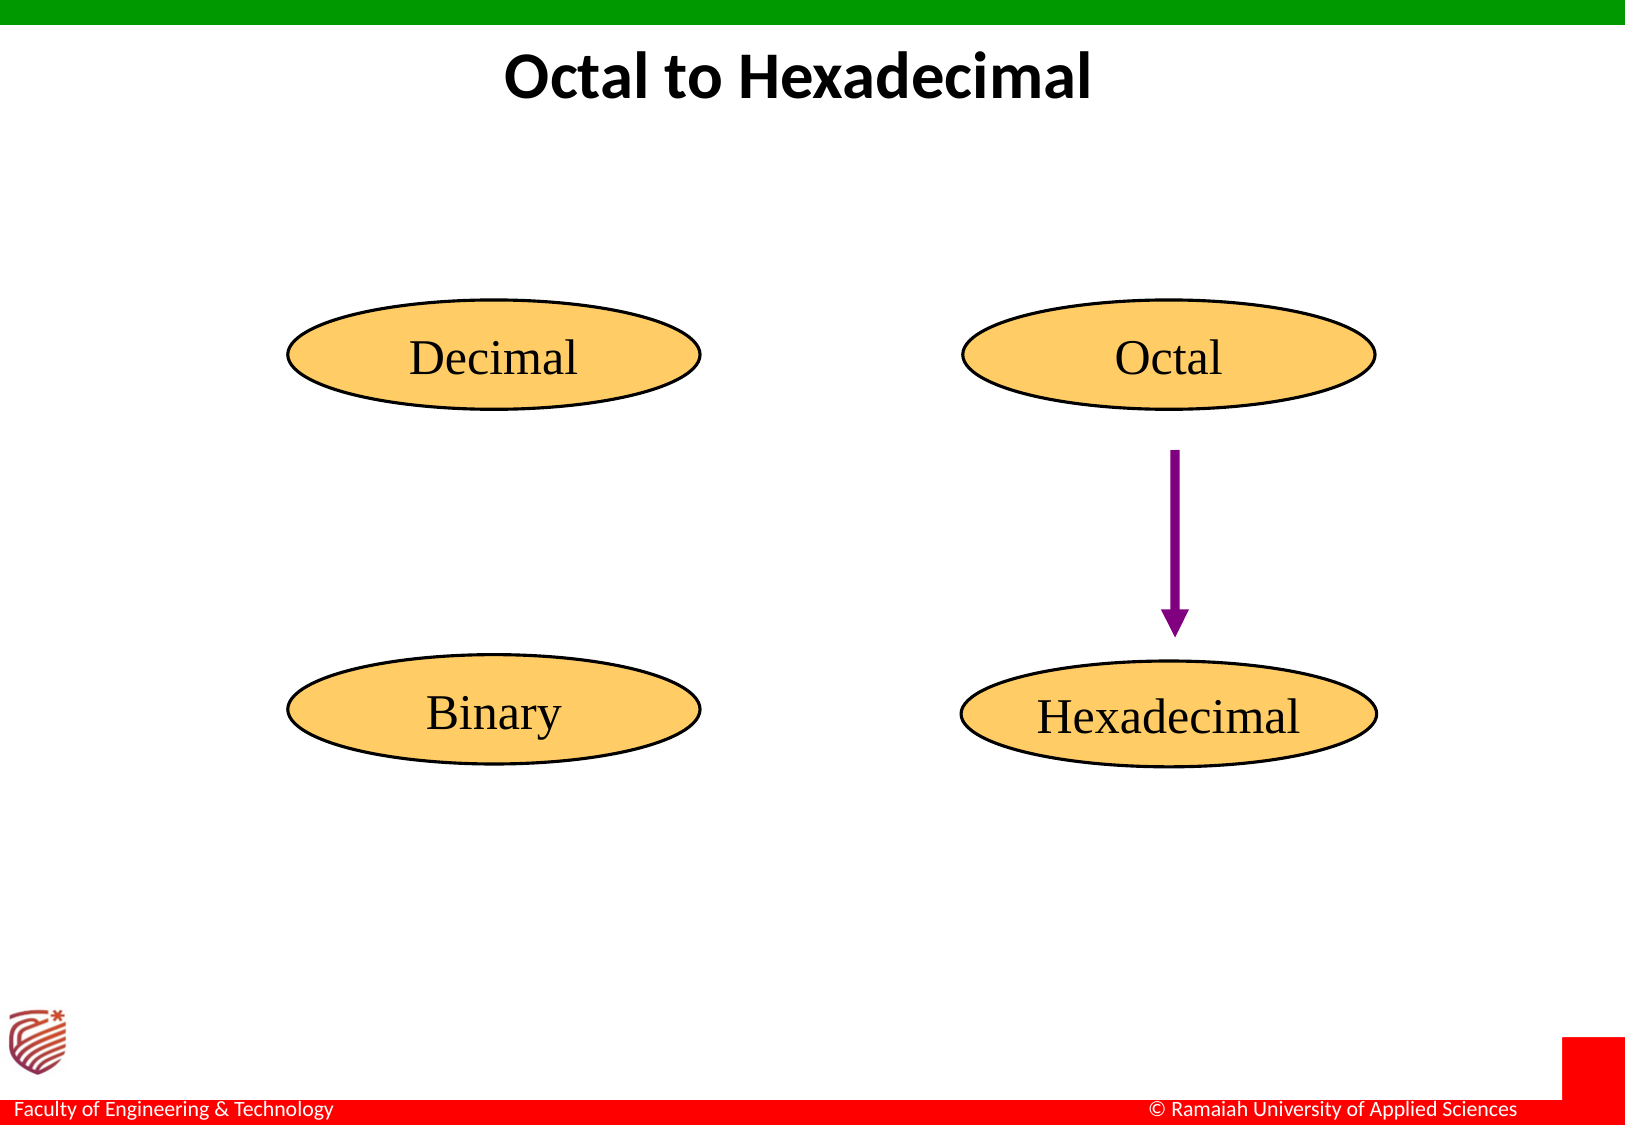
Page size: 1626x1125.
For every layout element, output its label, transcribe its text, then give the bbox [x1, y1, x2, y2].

text_box Binary [287, 654, 701, 764]
text_box [1168, 449, 1182, 638]
text_box Hexadecimal [961, 661, 1377, 767]
text_box Decimal [287, 299, 701, 410]
text_box Octal [962, 299, 1376, 410]
picture [1, 995, 77, 1080]
text_box Octal to Hexadecimal [490, 24, 1109, 120]
